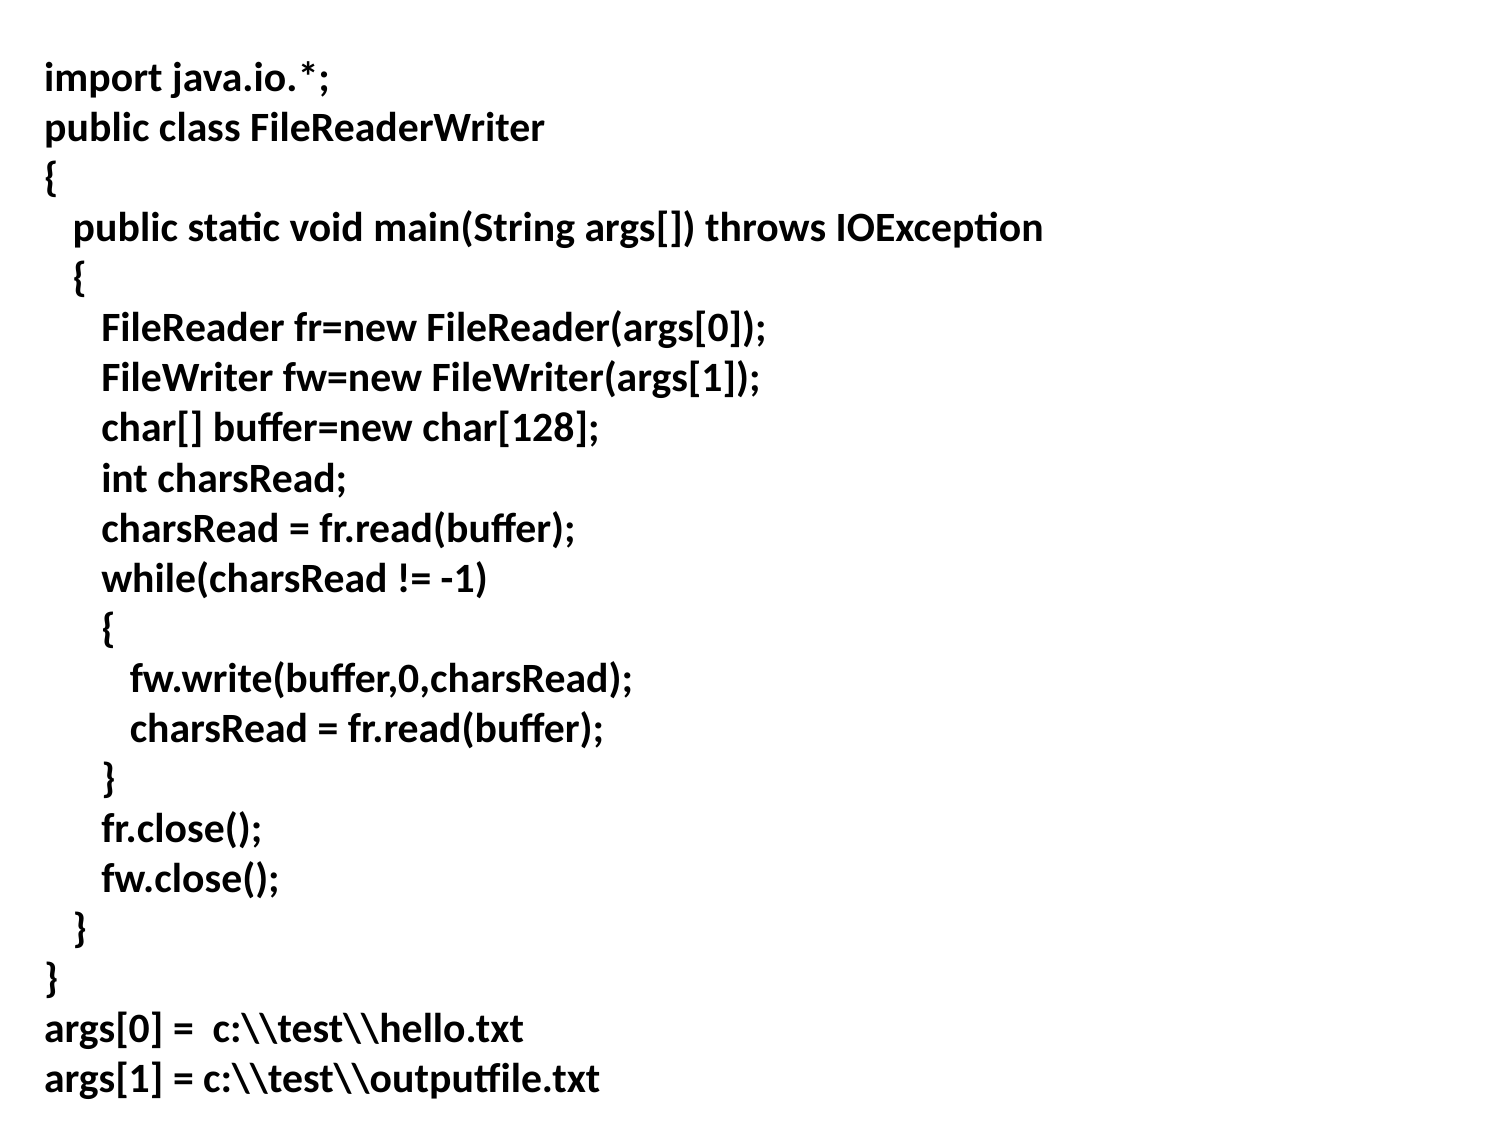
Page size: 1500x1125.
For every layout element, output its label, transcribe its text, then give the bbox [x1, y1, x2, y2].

text_box import java.io.*; public class FileReaderWriter { public static void main(String args[]) throws IOException { FileReader fr=new FileReader(args[0]); FileWriter fw=new FileWriter(args[1]); char[] buffer=new char[128]; int charsRead; charsRead = fr.read(buffer); while(charsRead != -1) { fw.write(buffer,0,charsRead); charsRead = fr.read(buffer); } fr.close(); fw.close(); } } args[0] = c:\\test\\hello.txt args[1] = c:\\test\\outputfile.txt [29, 42, 1500, 1108]
